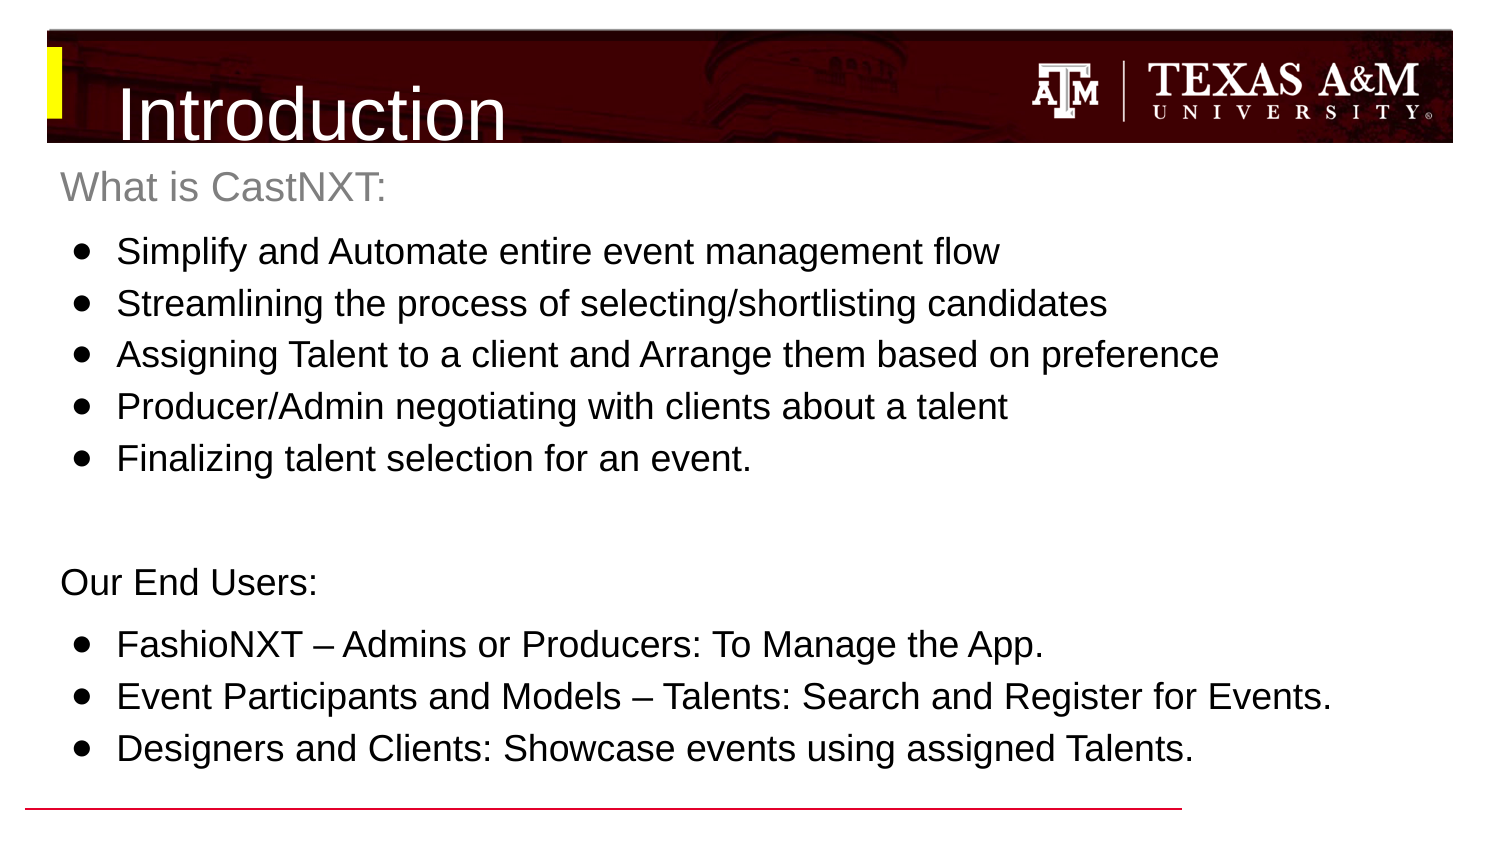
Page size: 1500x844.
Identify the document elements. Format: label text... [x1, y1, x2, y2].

picture [1367, 28, 1453, 143]
title Introduction [105, 16, 1367, 146]
picture [47, 28, 105, 143]
list What is CastNXT: Simplify and Automate entire event management flow Streamlining the process of selecting/shortlisting candidates Assigning Talent to a client and Arrange them based on preference Producer/Admin negotiating with clients about a talent Finalizing talent selection for an event. Our End Users: FashioNXT – Admins or Producers: To Manage the App. Event Participants and Models – Talents: Search and Register for Events. Designers and Clients: Showcase events using assigned Talents. [48, 146, 1500, 844]
